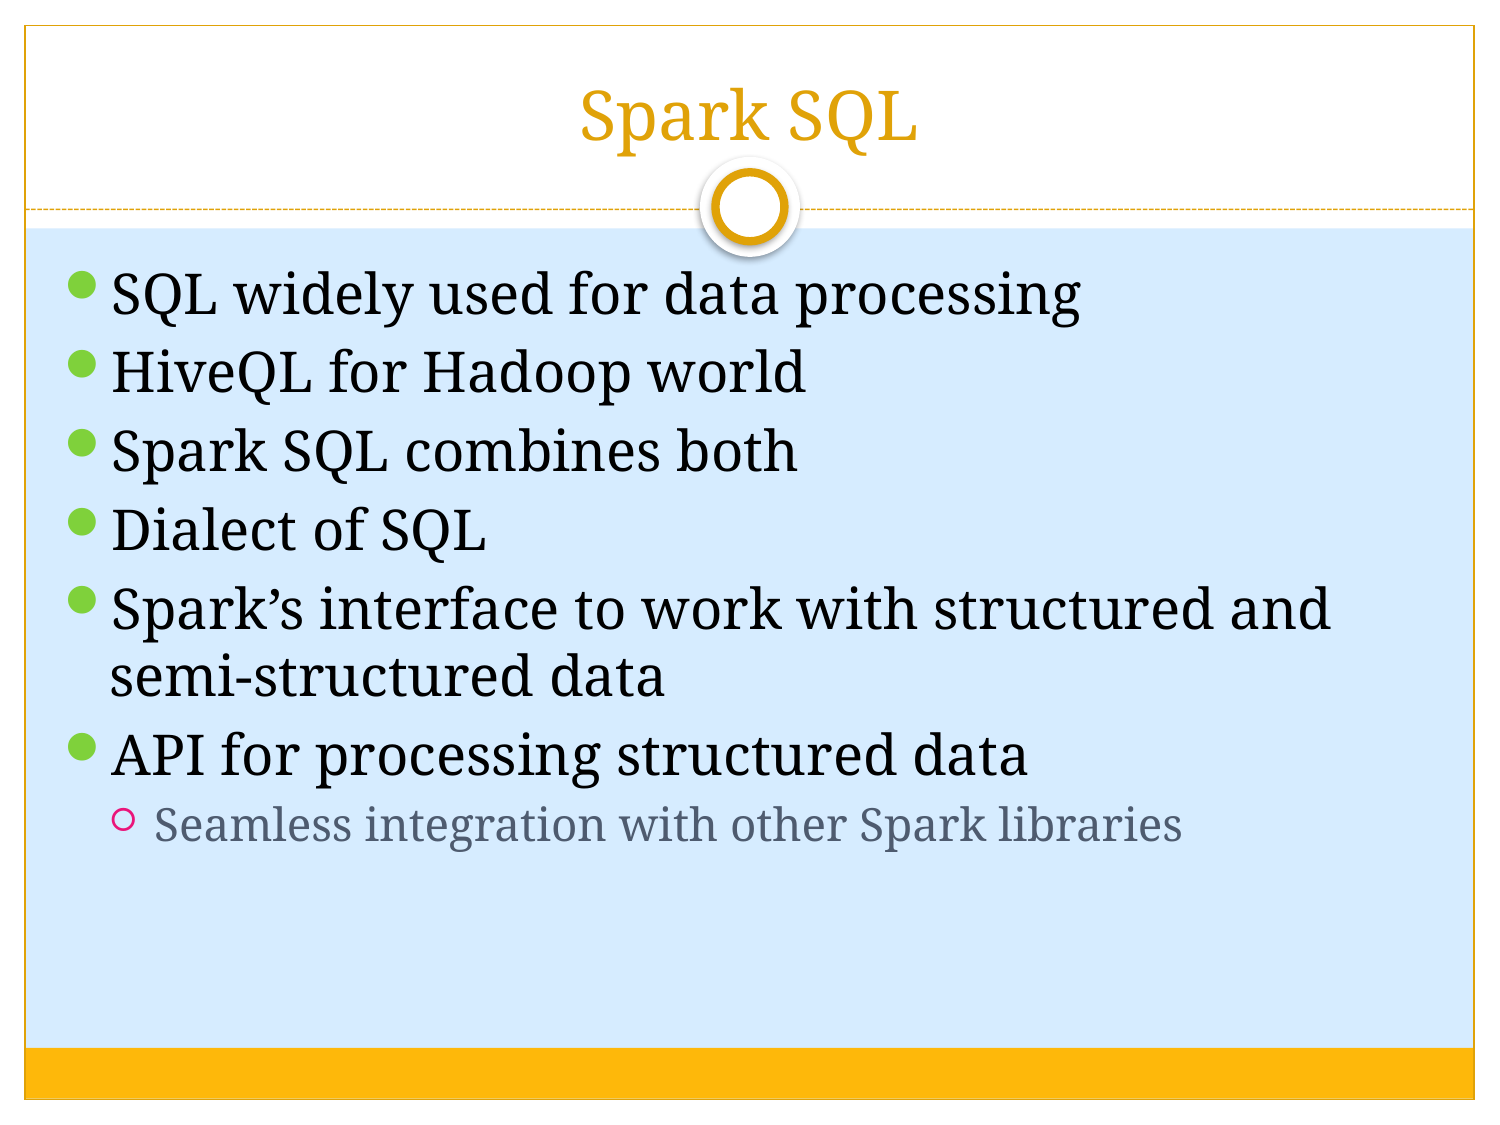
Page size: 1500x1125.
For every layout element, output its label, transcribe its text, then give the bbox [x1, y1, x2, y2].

list SQL widely used for data processing HiveQL for Hadoop world Spark SQL combines both Dialect of SQL Spark’s interface to work with structured and semi-structured data API for processing structured data Seamless integration with other Spark libraries [49, 250, 1445, 1001]
title Spark SQL [49, 37, 1450, 162]
